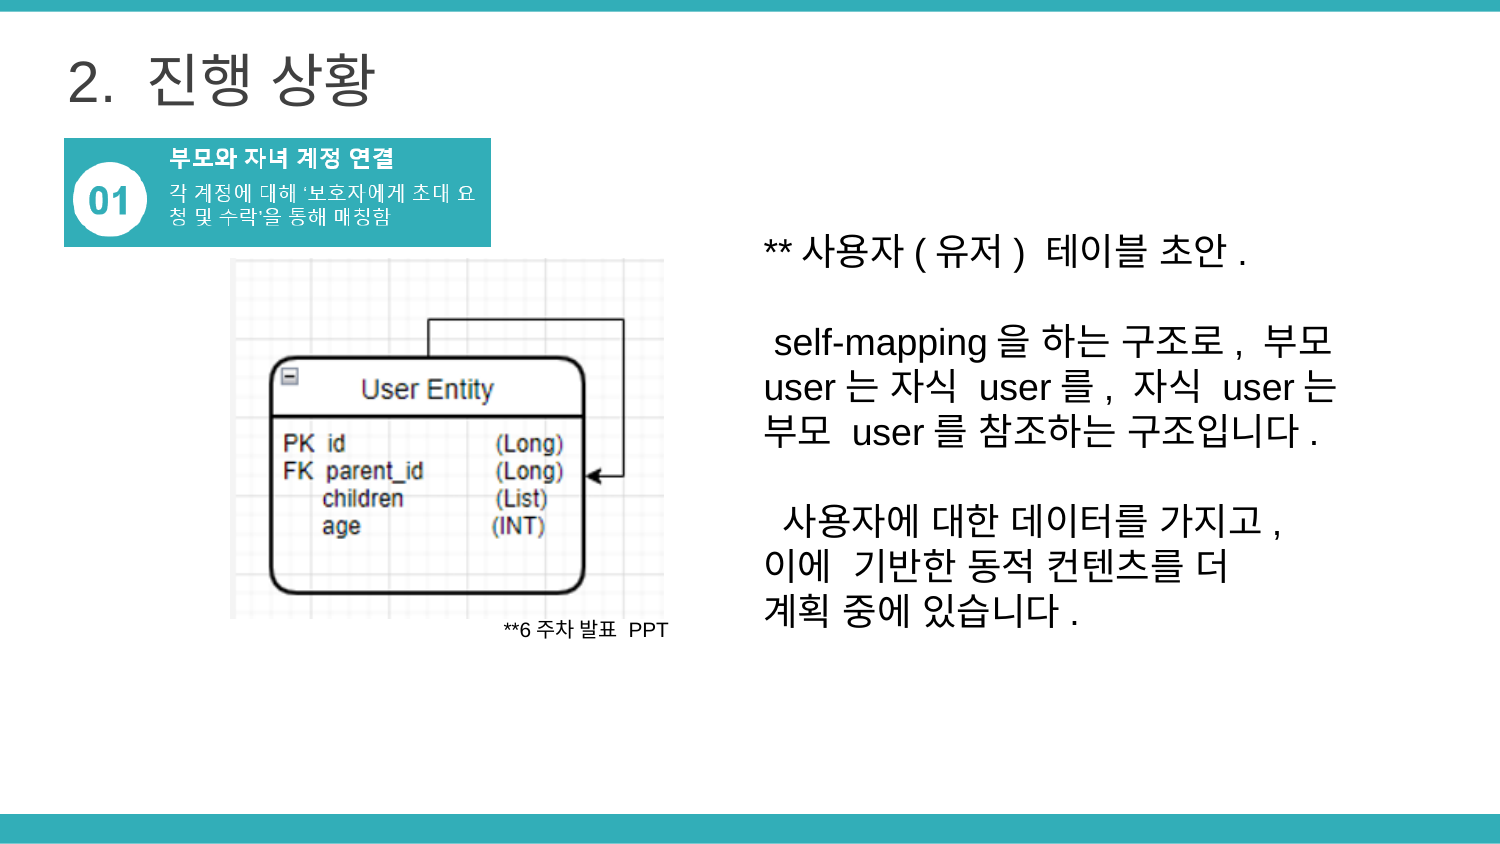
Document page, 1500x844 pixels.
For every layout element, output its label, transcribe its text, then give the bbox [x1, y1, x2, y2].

text_box **6주차 발표 PPT [488, 609, 691, 649]
picture [229, 258, 664, 619]
text_box 2. 진행 상황 [53, 32, 1400, 127]
text_box **사용자(유저) 테이블 초안. self-mapping을 하는 구조로, 부모 user는 자식 user를, 자식 user는 부모 user를 참조하는 구조입니다. 사용자에 대한 데이터를 가지고, 이에 기반한 동적 컨텐츠를 더 계획 중에 있습니다. [748, 220, 1363, 641]
picture [64, 138, 491, 248]
